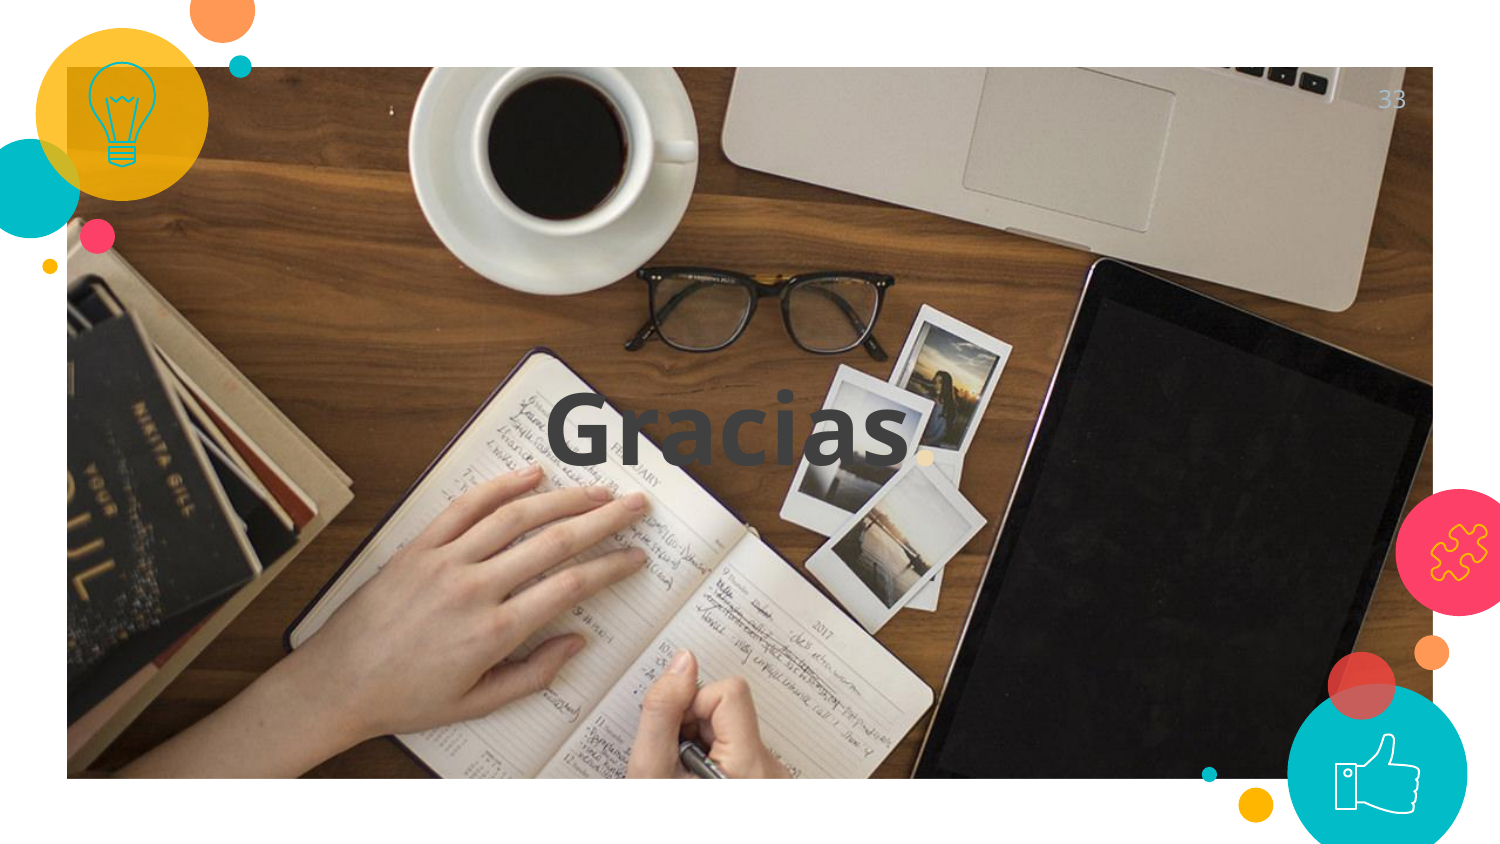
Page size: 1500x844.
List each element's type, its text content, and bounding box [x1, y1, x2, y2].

slide_number 33 [1331, 68, 1422, 134]
title Gracias. [351, 311, 1132, 539]
picture [67, 67, 1432, 778]
